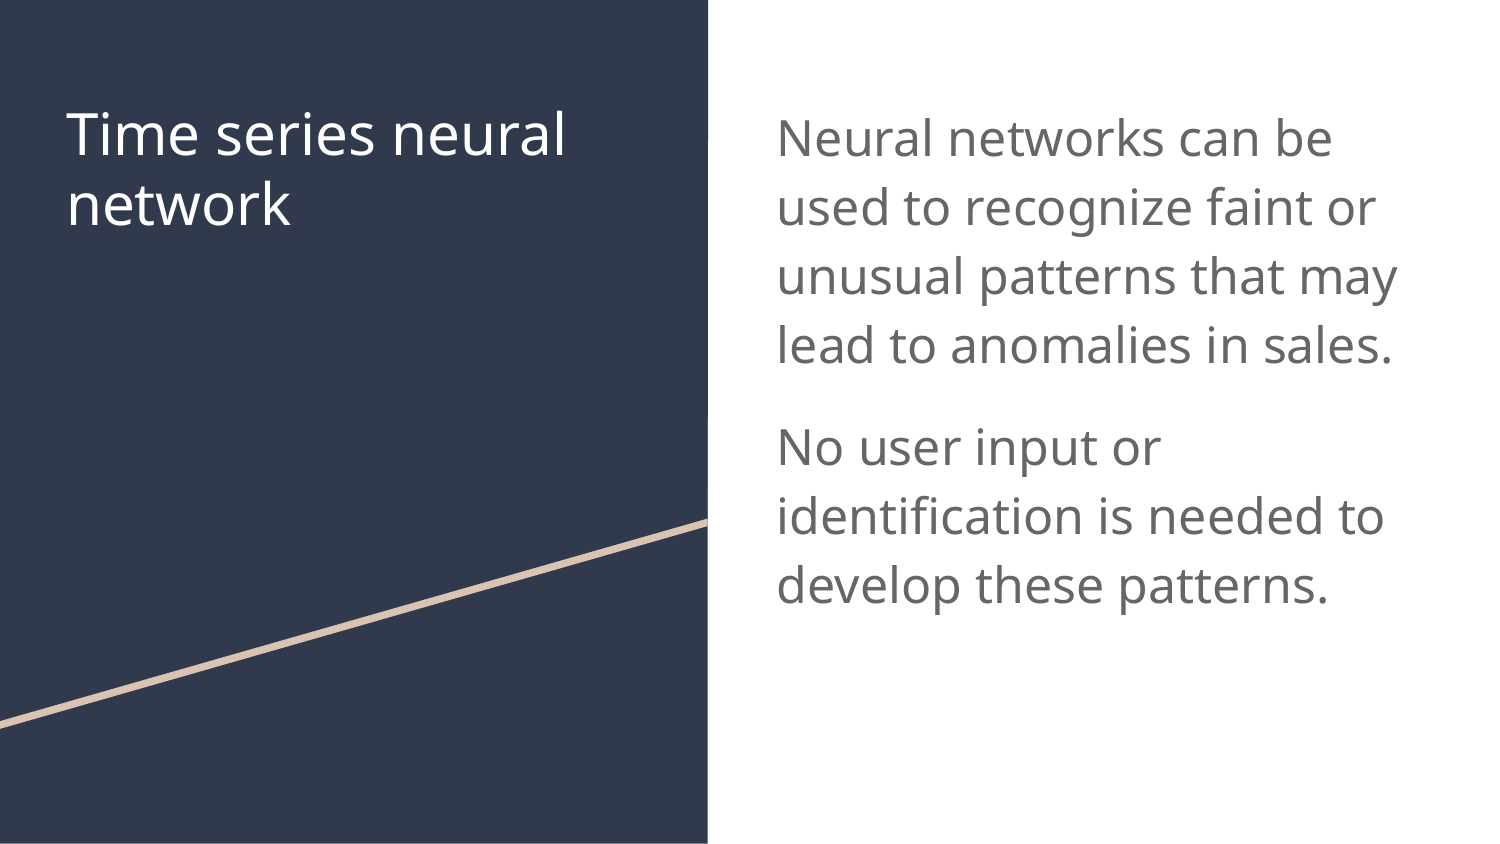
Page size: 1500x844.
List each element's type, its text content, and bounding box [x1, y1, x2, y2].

list Neural networks can be used to recognize faint or unusual patterns that may lead to anomalies in sales. No user input or identification is needed to develop these patterns. [761, 82, 1446, 755]
title Time series neural network [51, 82, 660, 494]
